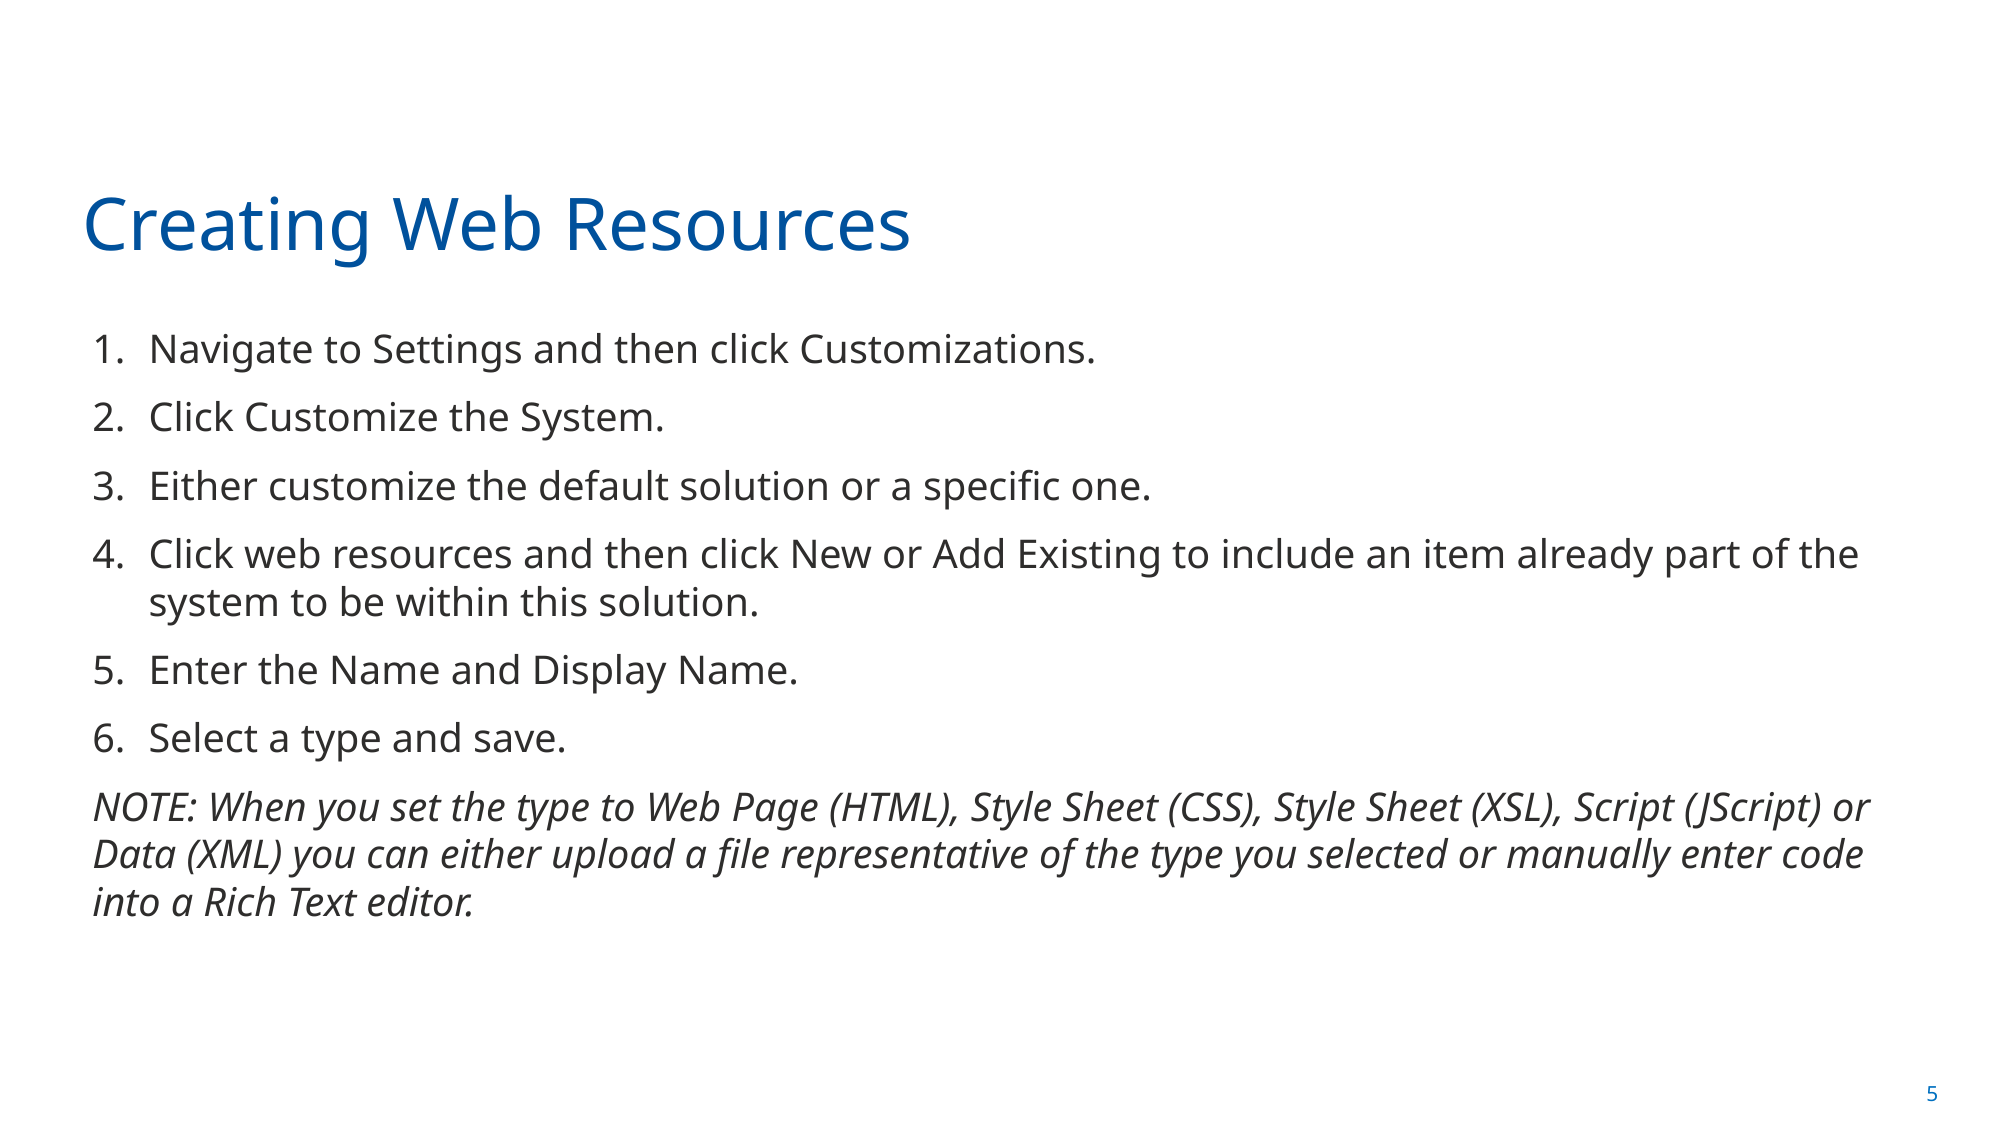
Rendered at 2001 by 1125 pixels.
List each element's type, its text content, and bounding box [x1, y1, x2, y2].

title Creating Web Resources [67, 170, 1565, 273]
list Navigate to Settings and then click Customizations. Click Customize the System. Either customize the default solution or a specific one. Click web resources and then click New or Add Existing to include an item already part of the system to be within this solution. Enter the Name and Display Name. Select a type and save. NOTE: When you set the type to Web Page (HTML), Style Sheet (CSS), Style Sheet (XSL), Script (JScript) or Data (XML) you can either upload a file representative of the type you selected or manually enter code into a Rich Text editor. [67, 316, 1939, 1063]
